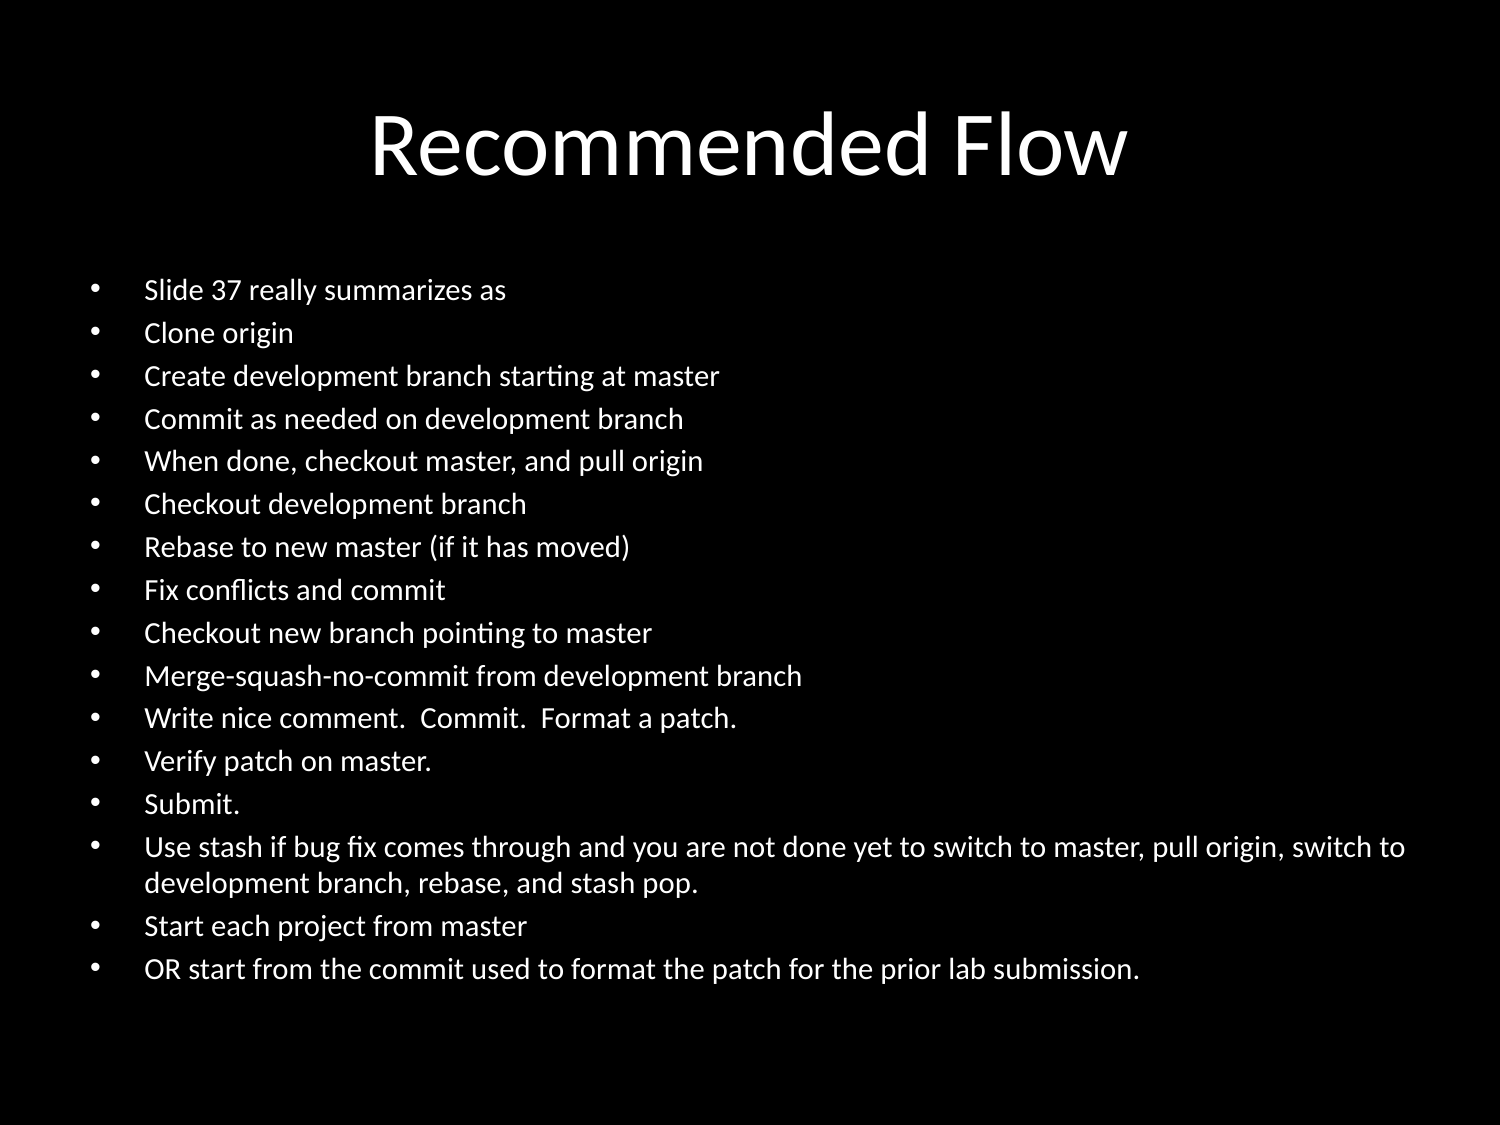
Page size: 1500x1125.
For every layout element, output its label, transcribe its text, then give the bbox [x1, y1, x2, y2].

list Slide 37 really summarizes as Clone origin Create development branch starting at master Commit as needed on development branch When done, checkout master, and pull origin Checkout development branch Rebase to new master (if it has moved) Fix conflicts and commit Checkout new branch pointing to master Merge-squash-no-commit from development branch Write nice comment. Commit. Format a patch. Verify patch on master. Submit. Use stash if bug fix comes through and you are not done yet to switch to master, pull origin, switch to development branch, rebase, and stash pop. Start each project from master OR start from the commit used to format the patch for the prior lab submission. [75, 262, 1425, 1005]
title Recommended Flow [75, 45, 1425, 233]
